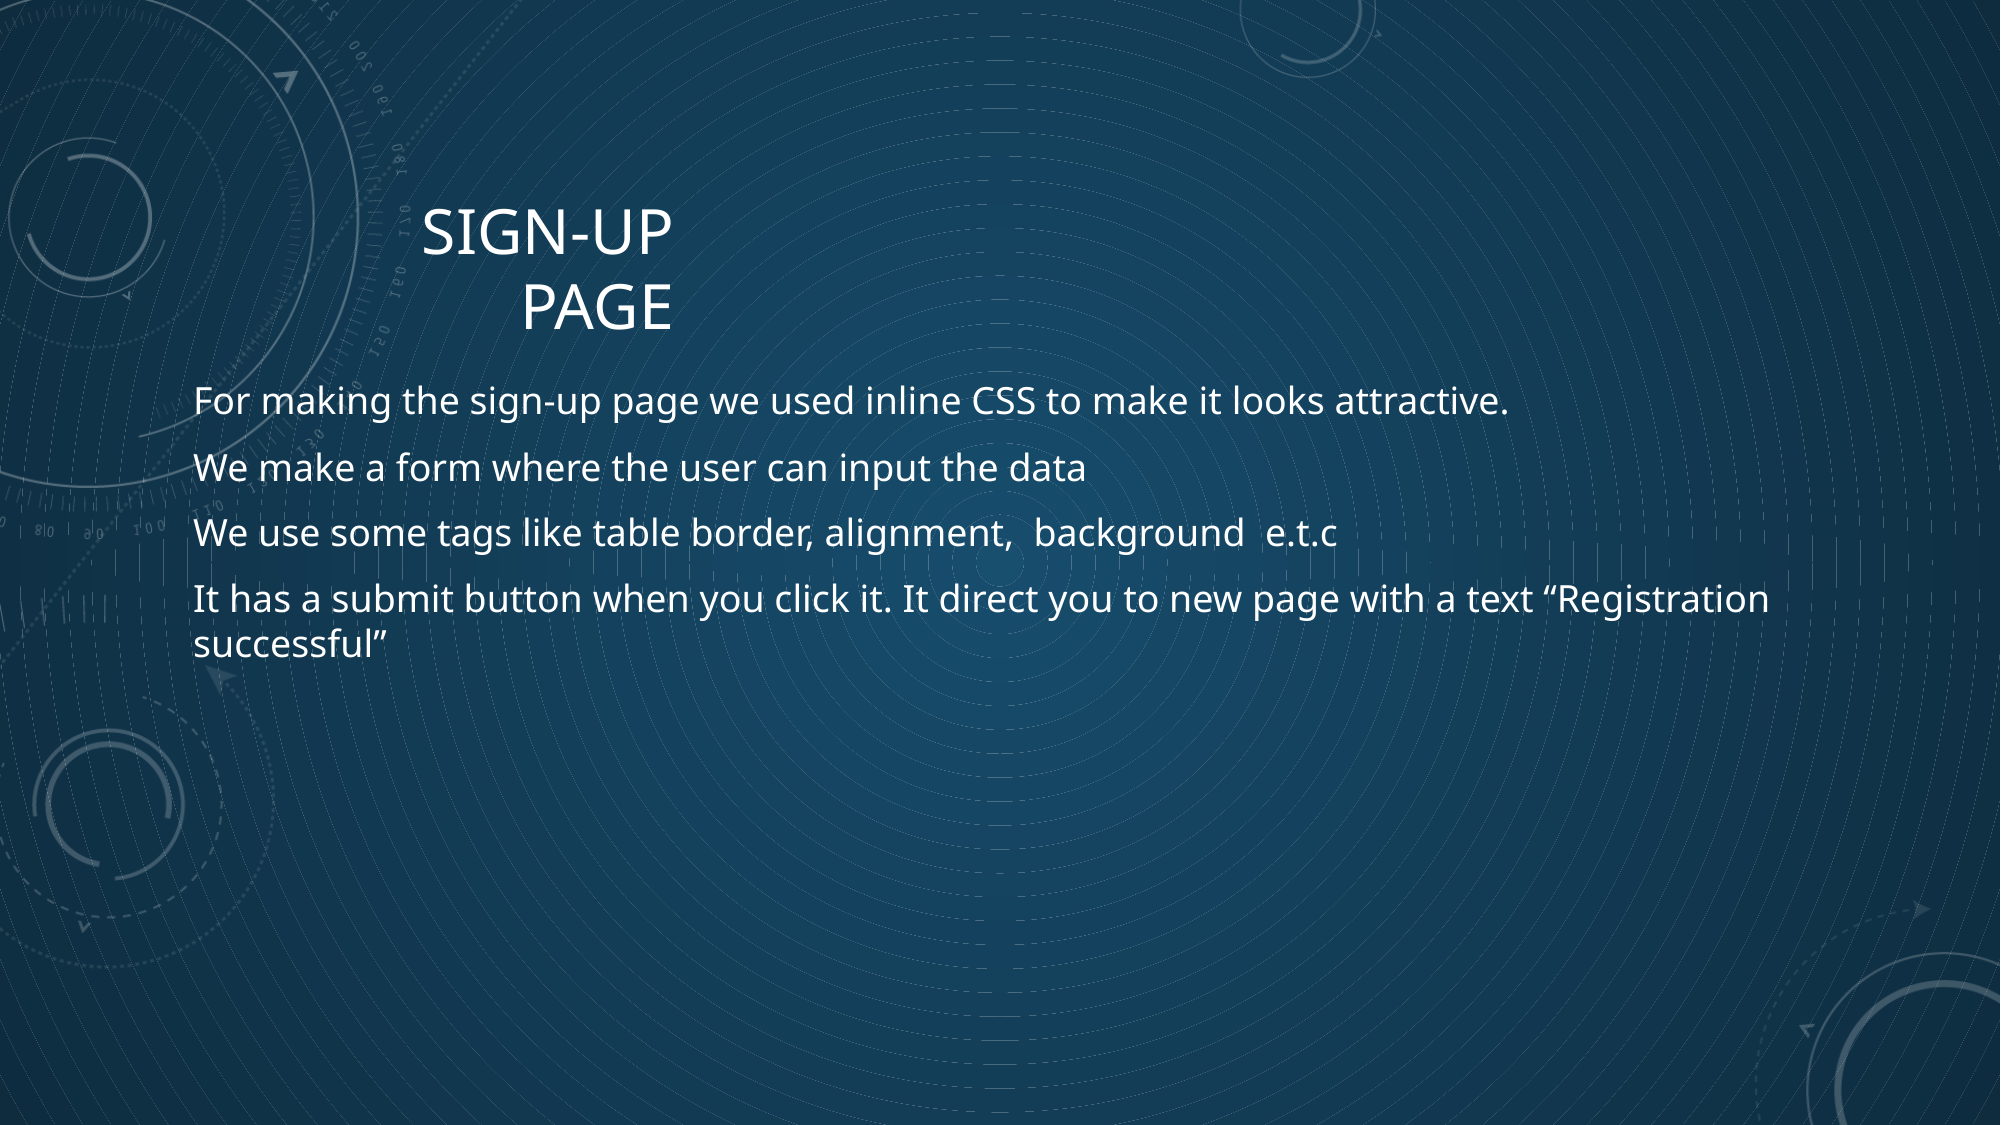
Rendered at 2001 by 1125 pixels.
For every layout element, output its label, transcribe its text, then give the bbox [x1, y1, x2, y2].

list For making the sign-up page we used inline CSS to make it looks attractive. We make a form where the user can input the data We use some tags like table border, alignment, background e.t.c It has a submit button when you click it. It direct you to new page with a text “Registration successful” [178, 370, 1878, 1041]
title SIGN-UP PAGE [239, 163, 689, 370]
picture [0, 0, 2000, 1125]
